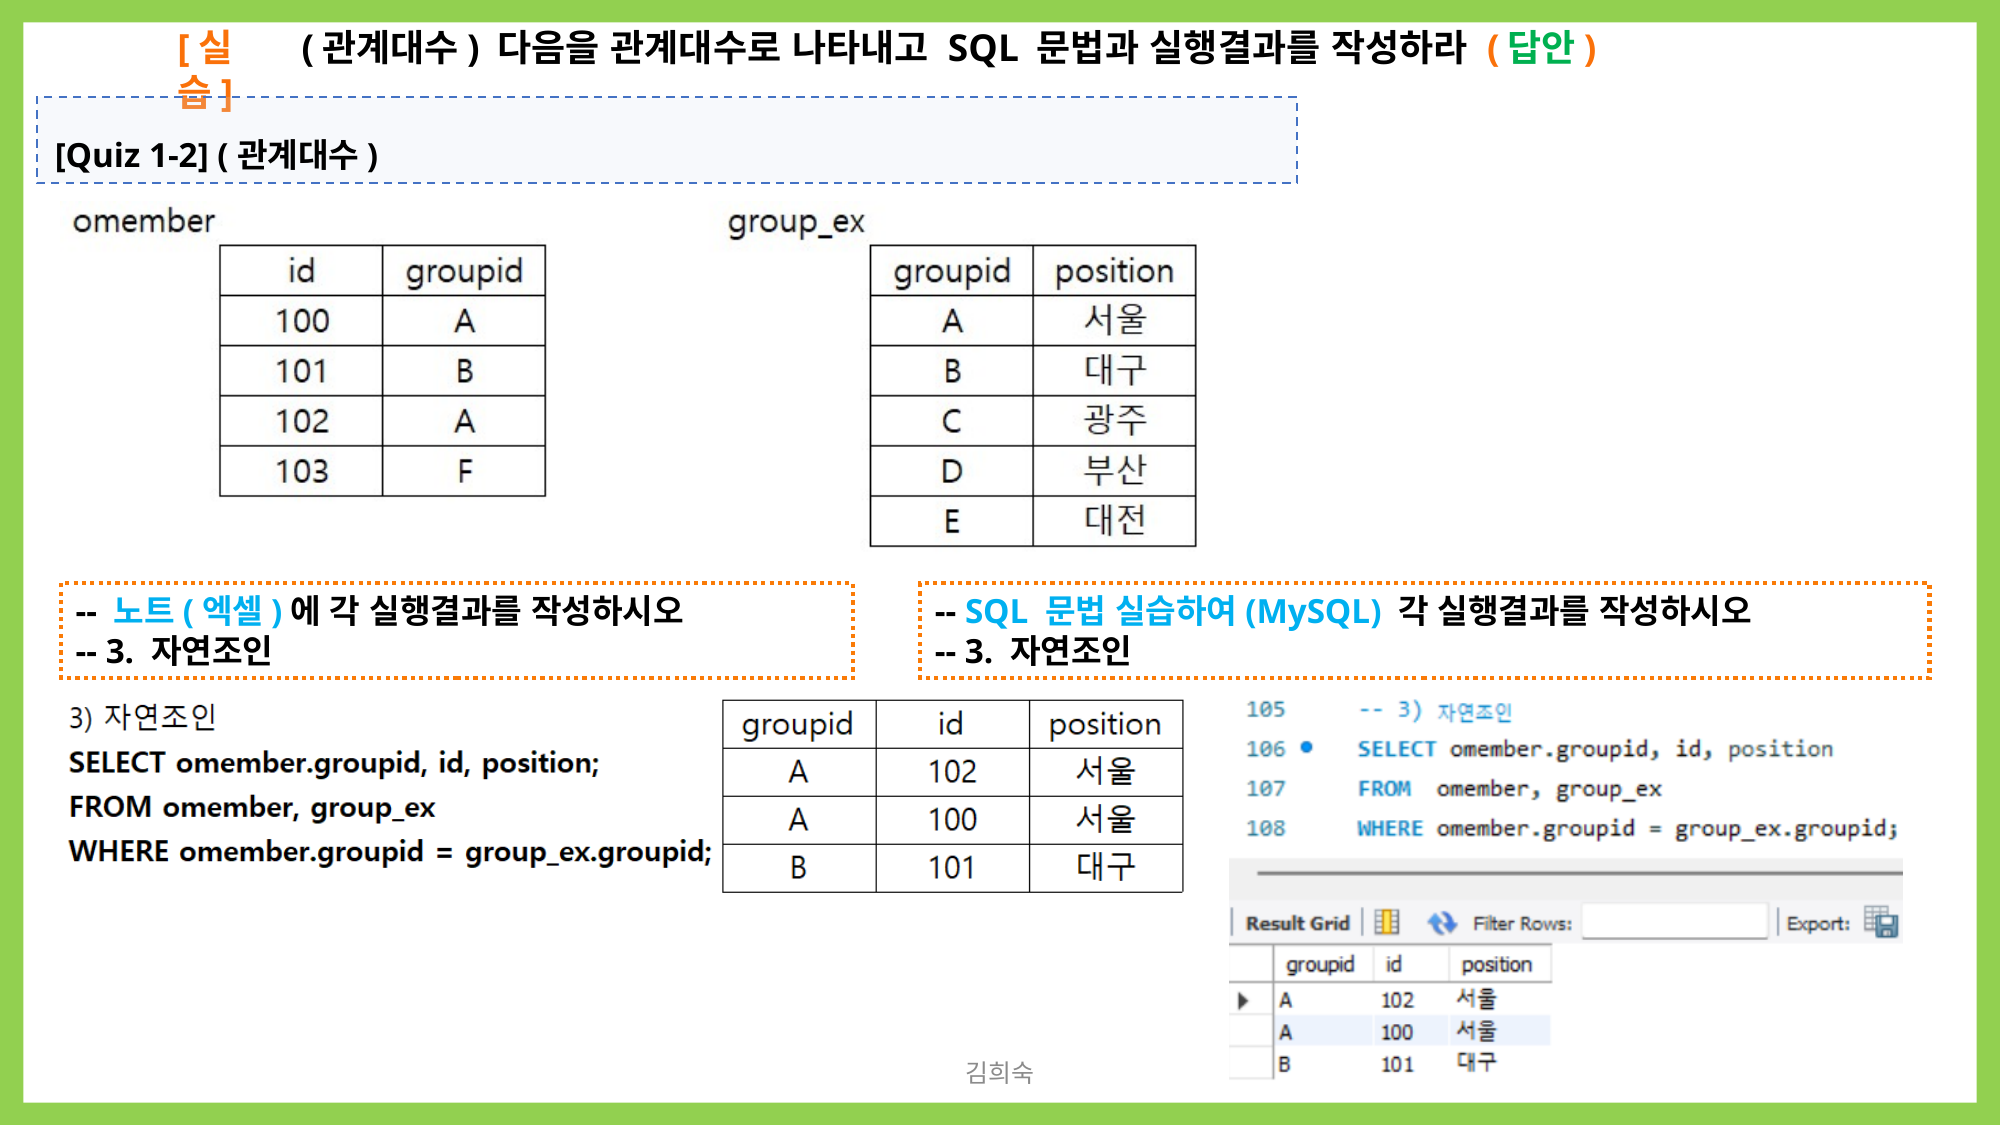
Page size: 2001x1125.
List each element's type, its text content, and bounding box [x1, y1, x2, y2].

text_box -- 노트(엑셀)에 각 실행결과를 작성하시오 -- 3. 자연조인 [60, 582, 854, 679]
text_box [Quiz 1-2] (관계대수) [36, 96, 1298, 184]
picture [60, 201, 1214, 566]
title (관계대수) 다음을 관계대수로 나타내고 SQL 문법과 실행결과를 작성하라 (답안) [286, 22, 1863, 78]
picture [62, 695, 1192, 899]
picture [1229, 697, 1903, 1091]
footer 김희숙 [662, 1042, 1338, 1103]
text_box -- SQL 문법 실습하여(MySQL) 각 실행결과를 작성하시오 -- 3. 자연조인 [919, 582, 1931, 679]
